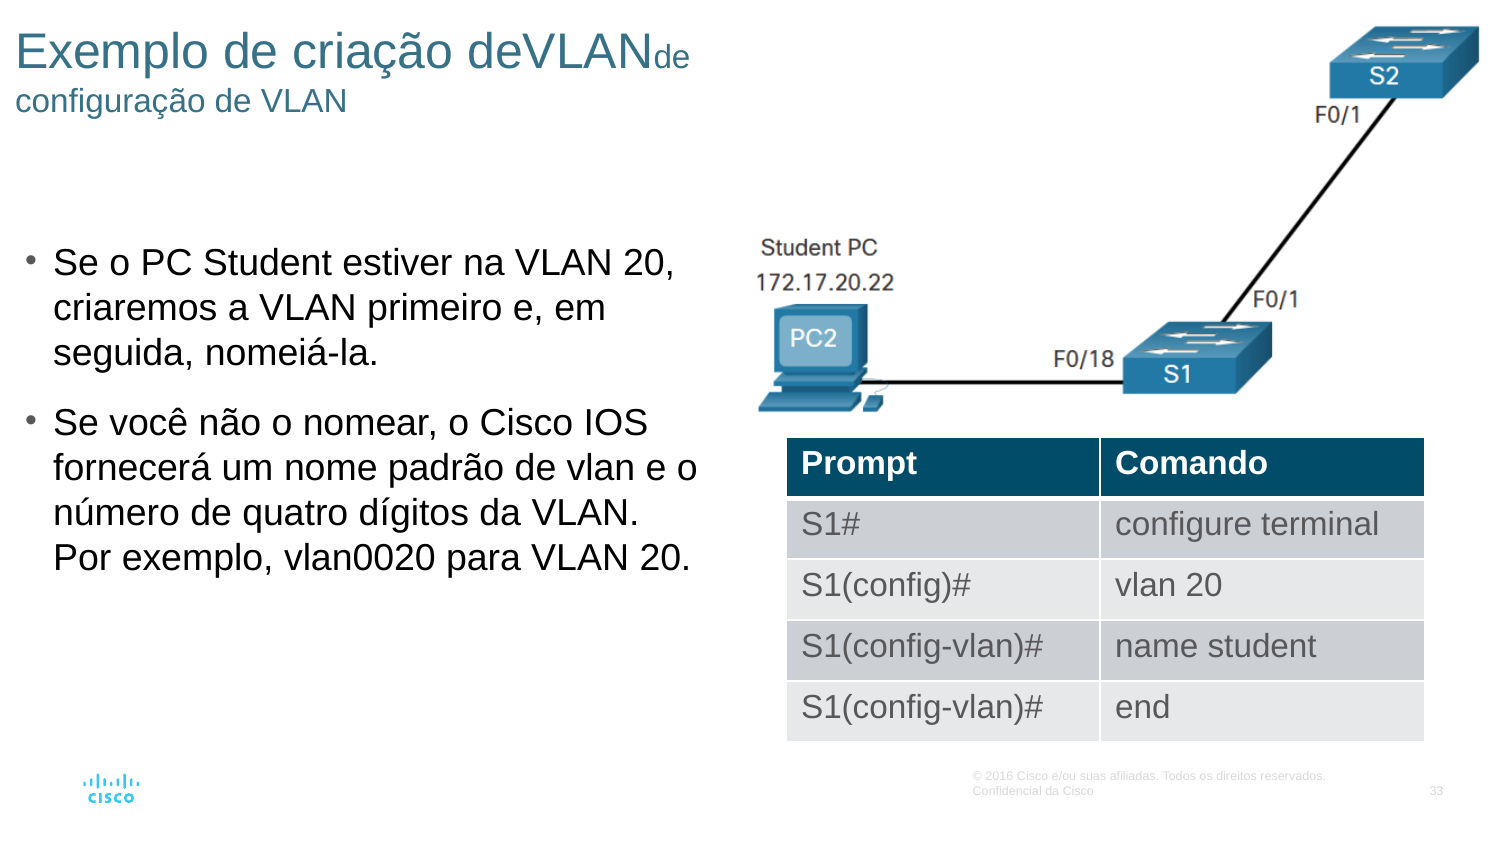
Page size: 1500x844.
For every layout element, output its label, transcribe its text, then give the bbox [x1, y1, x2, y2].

list Se o PC Student estiver na VLAN 20, criaremos a VLAN primeiro e, em seguida, nomeiá-la. Se você não o nomear, o Cisco IOS fornecerá um nome padrão de vlan e o número de quatro dígitos da VLAN. Por exemplo, vlan0020 para VLAN 20. [10, 229, 735, 548]
table_cell end [1101, 682, 1424, 741]
table_cell S1(config-vlan)# [787, 682, 1099, 741]
picture [744, 17, 1489, 420]
table_cell vlan 20 [1101, 560, 1424, 619]
table_header Prompt [787, 438, 1099, 496]
table_cell S1(config-vlan)# [787, 621, 1099, 680]
table_cell S1# [787, 501, 1099, 558]
title Exemplo de criação deVLANde configuração de VLAN [0, 6, 747, 131]
table_header Comando [1101, 438, 1424, 496]
table_cell S1(config)# [787, 560, 1099, 619]
table_cell configure terminal [1101, 501, 1424, 558]
table_cell name student [1101, 621, 1424, 680]
